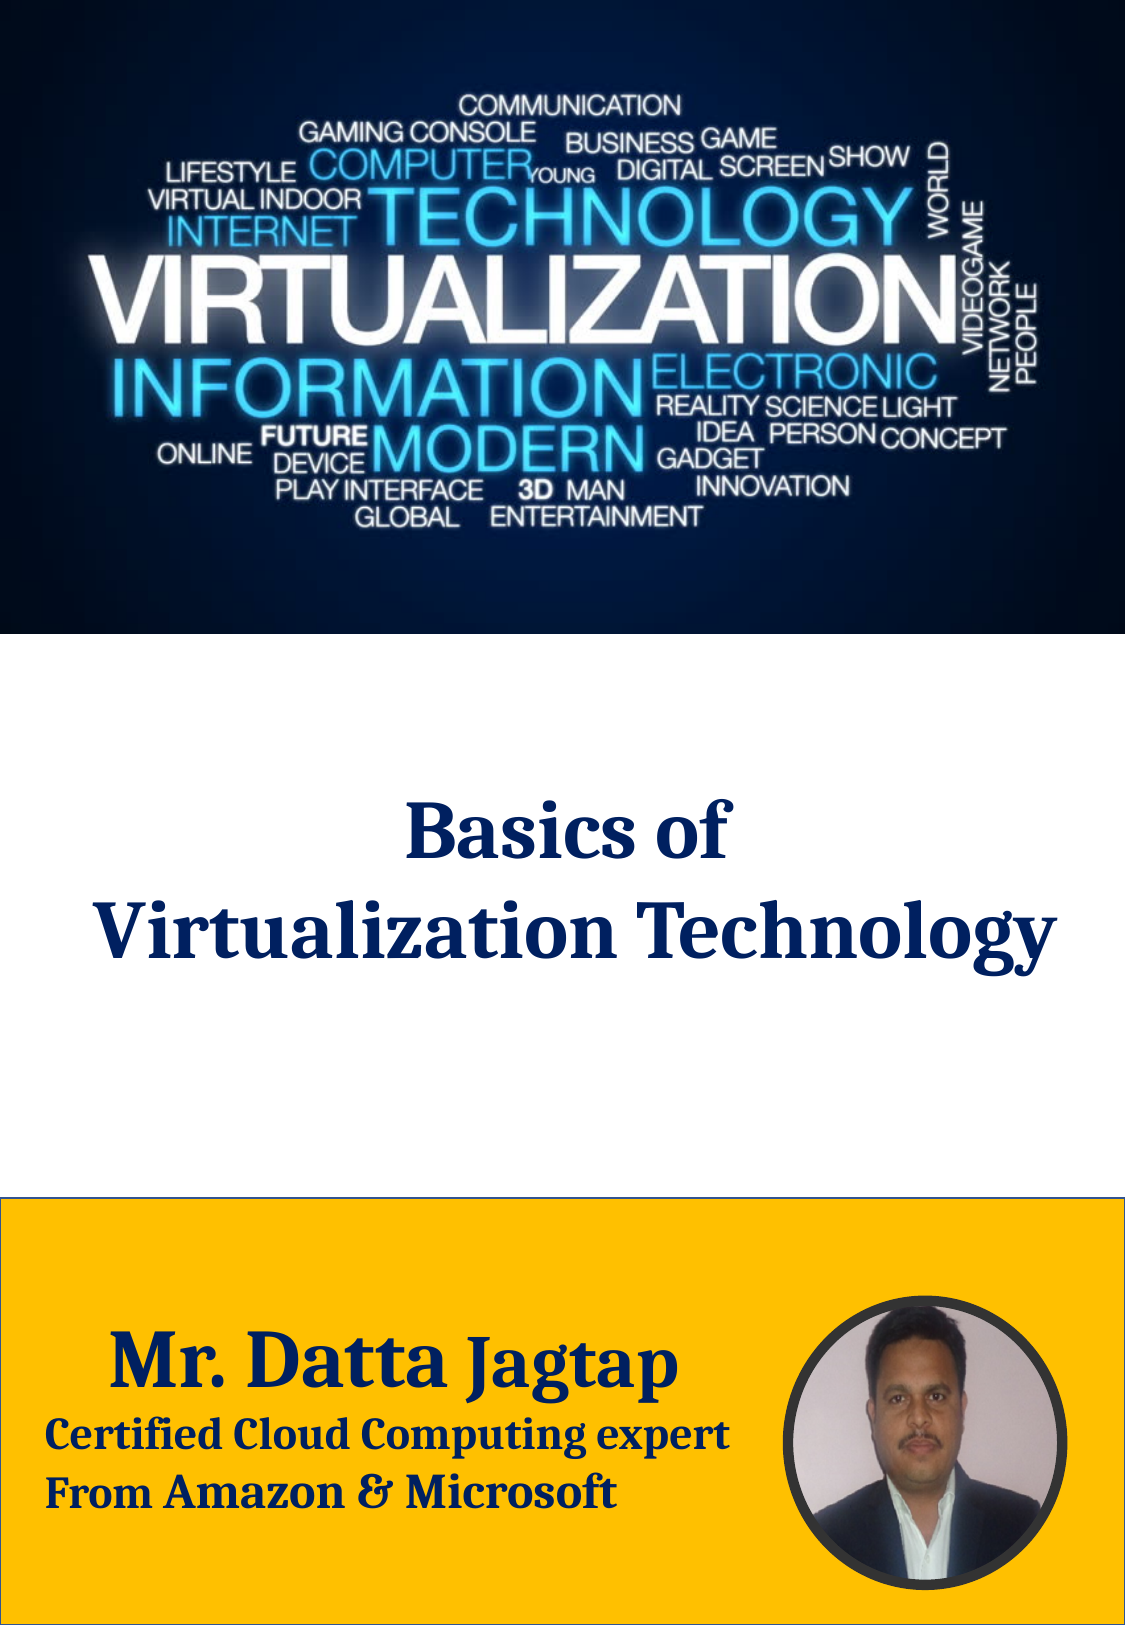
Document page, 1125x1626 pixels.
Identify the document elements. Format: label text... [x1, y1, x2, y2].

picture [0, 0, 1125, 634]
picture [787, 1300, 1063, 1585]
text_box Basics of Virtualization Technology [79, 767, 1074, 983]
text_box Mr. Datta Jagtap Certified Cloud Computing expert From Amazon & Microsoft [0, 1197, 1125, 1625]
